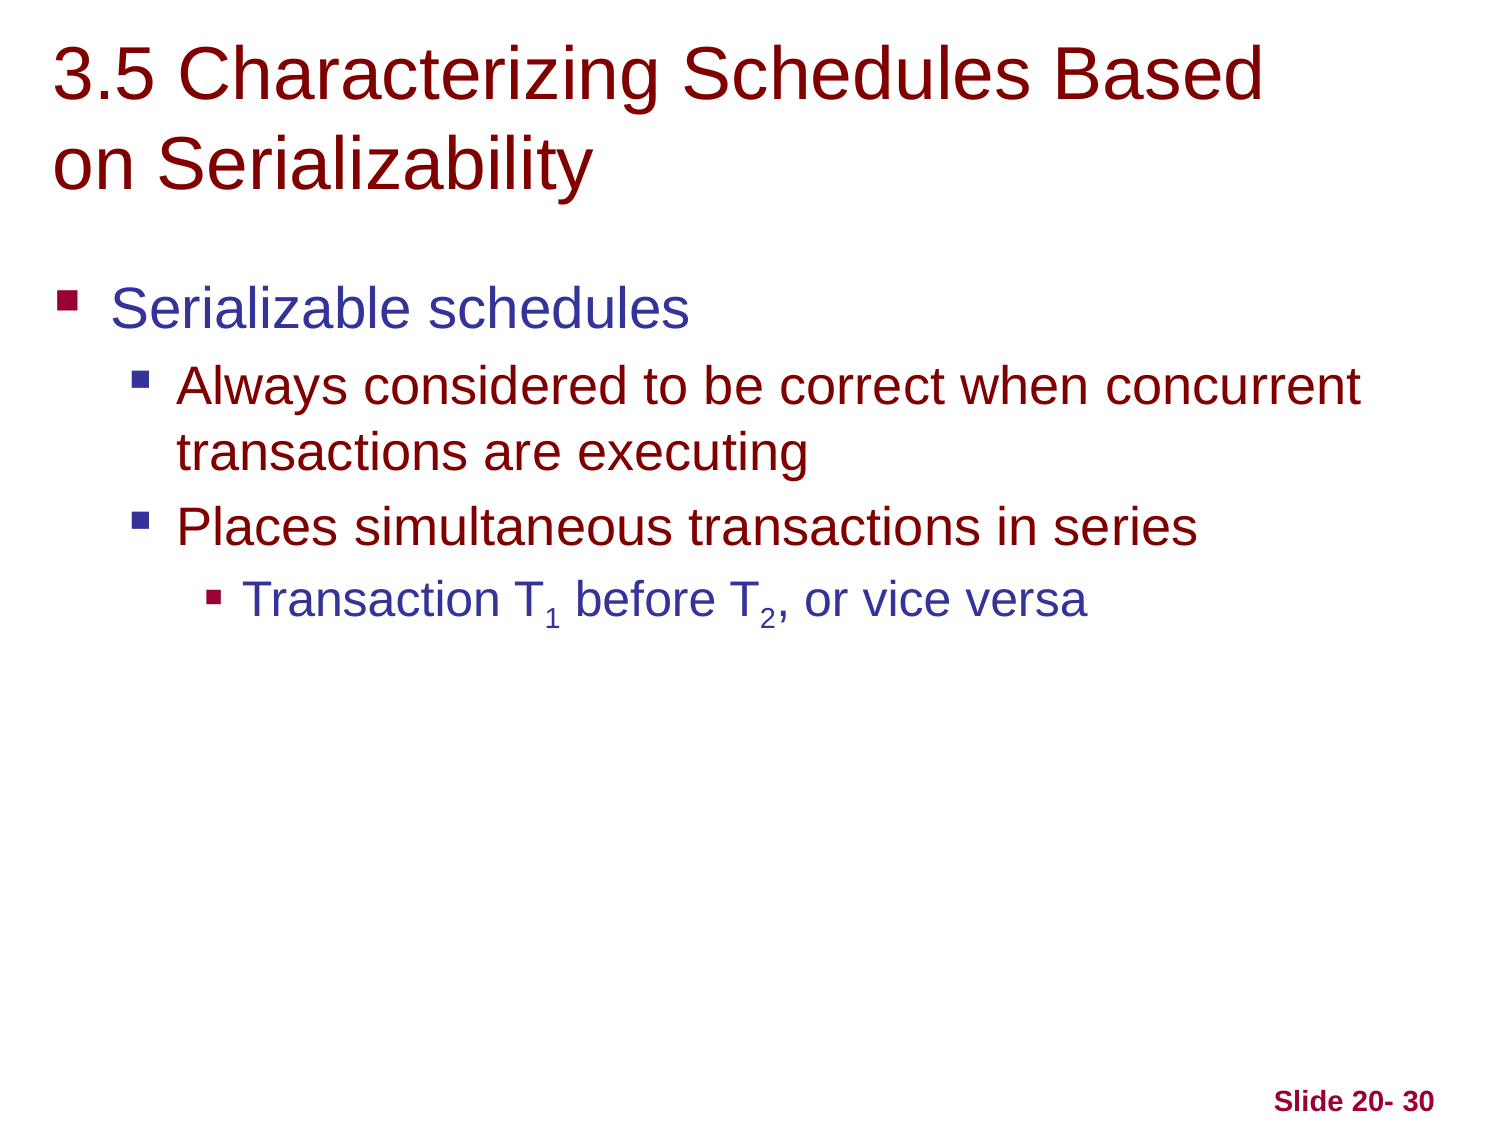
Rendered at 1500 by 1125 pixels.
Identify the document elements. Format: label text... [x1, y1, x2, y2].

title 3.5 Characterizing Schedules Based on Serializability [37, 49, 1317, 213]
list Serializable schedules Always considered to be correct when concurrent transactions are executing Places simultaneous transactions in series Transaction T1 before T2, or vice versa [39, 262, 1400, 1013]
slide_number Slide 20- 30 [1137, 1049, 1451, 1125]
